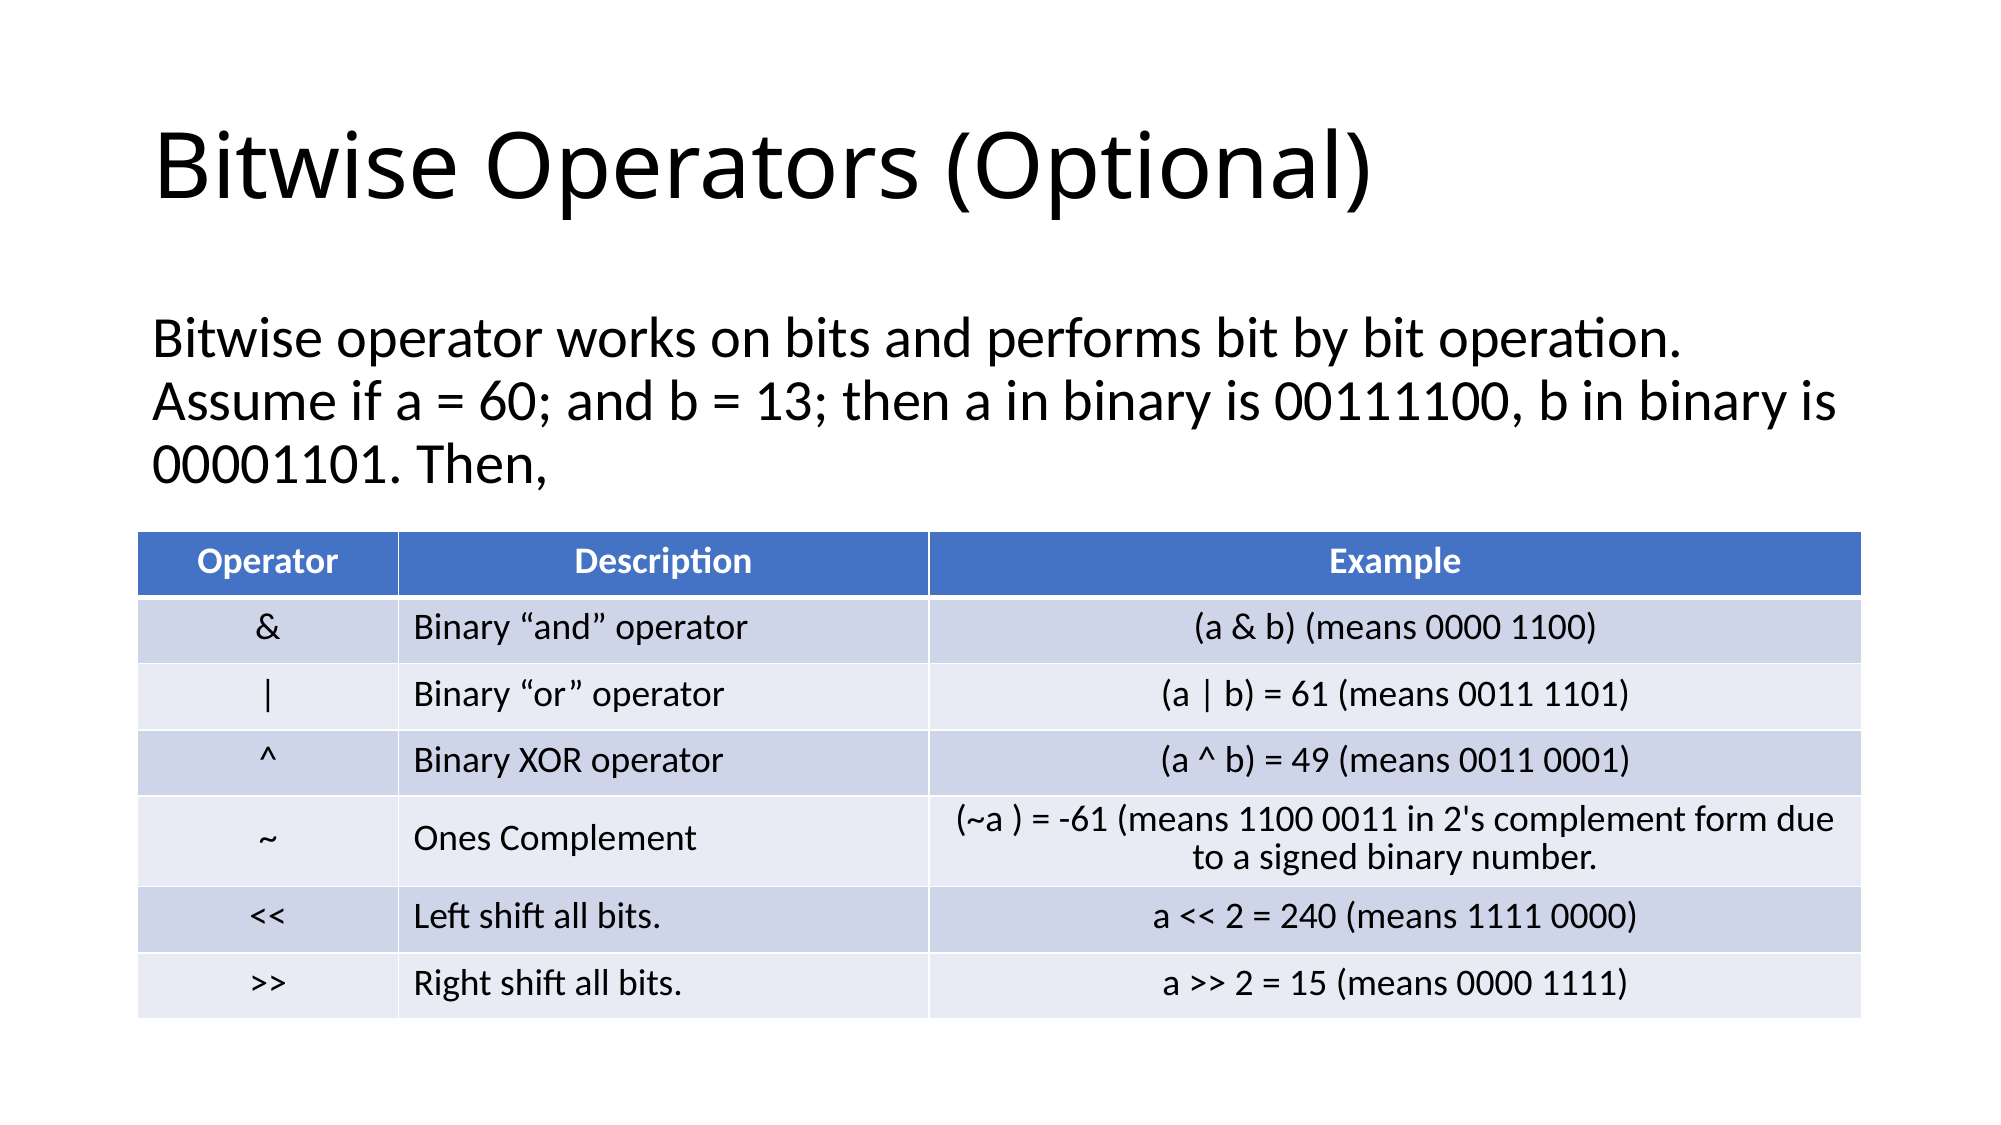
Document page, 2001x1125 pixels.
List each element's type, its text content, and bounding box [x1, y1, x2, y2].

table_header Description [399, 532, 928, 595]
table_cell Right shift all bits. [399, 954, 928, 1018]
title Bitwise Operators (Optional) [137, 59, 1863, 278]
table_cell Left shift all bits. [399, 887, 928, 952]
table_cell Binary “and” operator [399, 600, 928, 663]
table_cell & [138, 600, 398, 663]
table_cell (a & b) (means 0000 1100) [930, 600, 1861, 663]
table_cell (a ^ b) = 49 (means 0011 0001) [930, 731, 1861, 795]
table_cell Binary “or” operator [399, 664, 928, 729]
table_cell (a | b) = 61 (means 0011 1101) [930, 664, 1861, 729]
table_cell ^ [138, 731, 398, 795]
table_cell | [138, 664, 398, 729]
list Bitwise operator works on bits and performs bit by bit operation. Assume if a = 60; and b = 13; then a in binary is 00111100, b in binary is 00001101. Then, [137, 299, 1863, 530]
table_header Operator [138, 532, 398, 595]
table_cell >> [138, 954, 398, 1018]
table_cell a << 2 = 240 (means 1111 0000) [930, 887, 1861, 952]
table_cell ~ [138, 797, 398, 886]
table_cell a >> 2 = 15 (means 0000 1111) [930, 954, 1861, 1018]
table_cell Binary XOR operator [399, 731, 928, 795]
table_cell Ones Complement [399, 797, 928, 886]
table_header Example [930, 532, 1861, 595]
table_cell << [138, 887, 398, 952]
table_cell (~a ) = -61 (means 1100 0011 in 2's complement form due to a signed binary number. [930, 797, 1861, 886]
